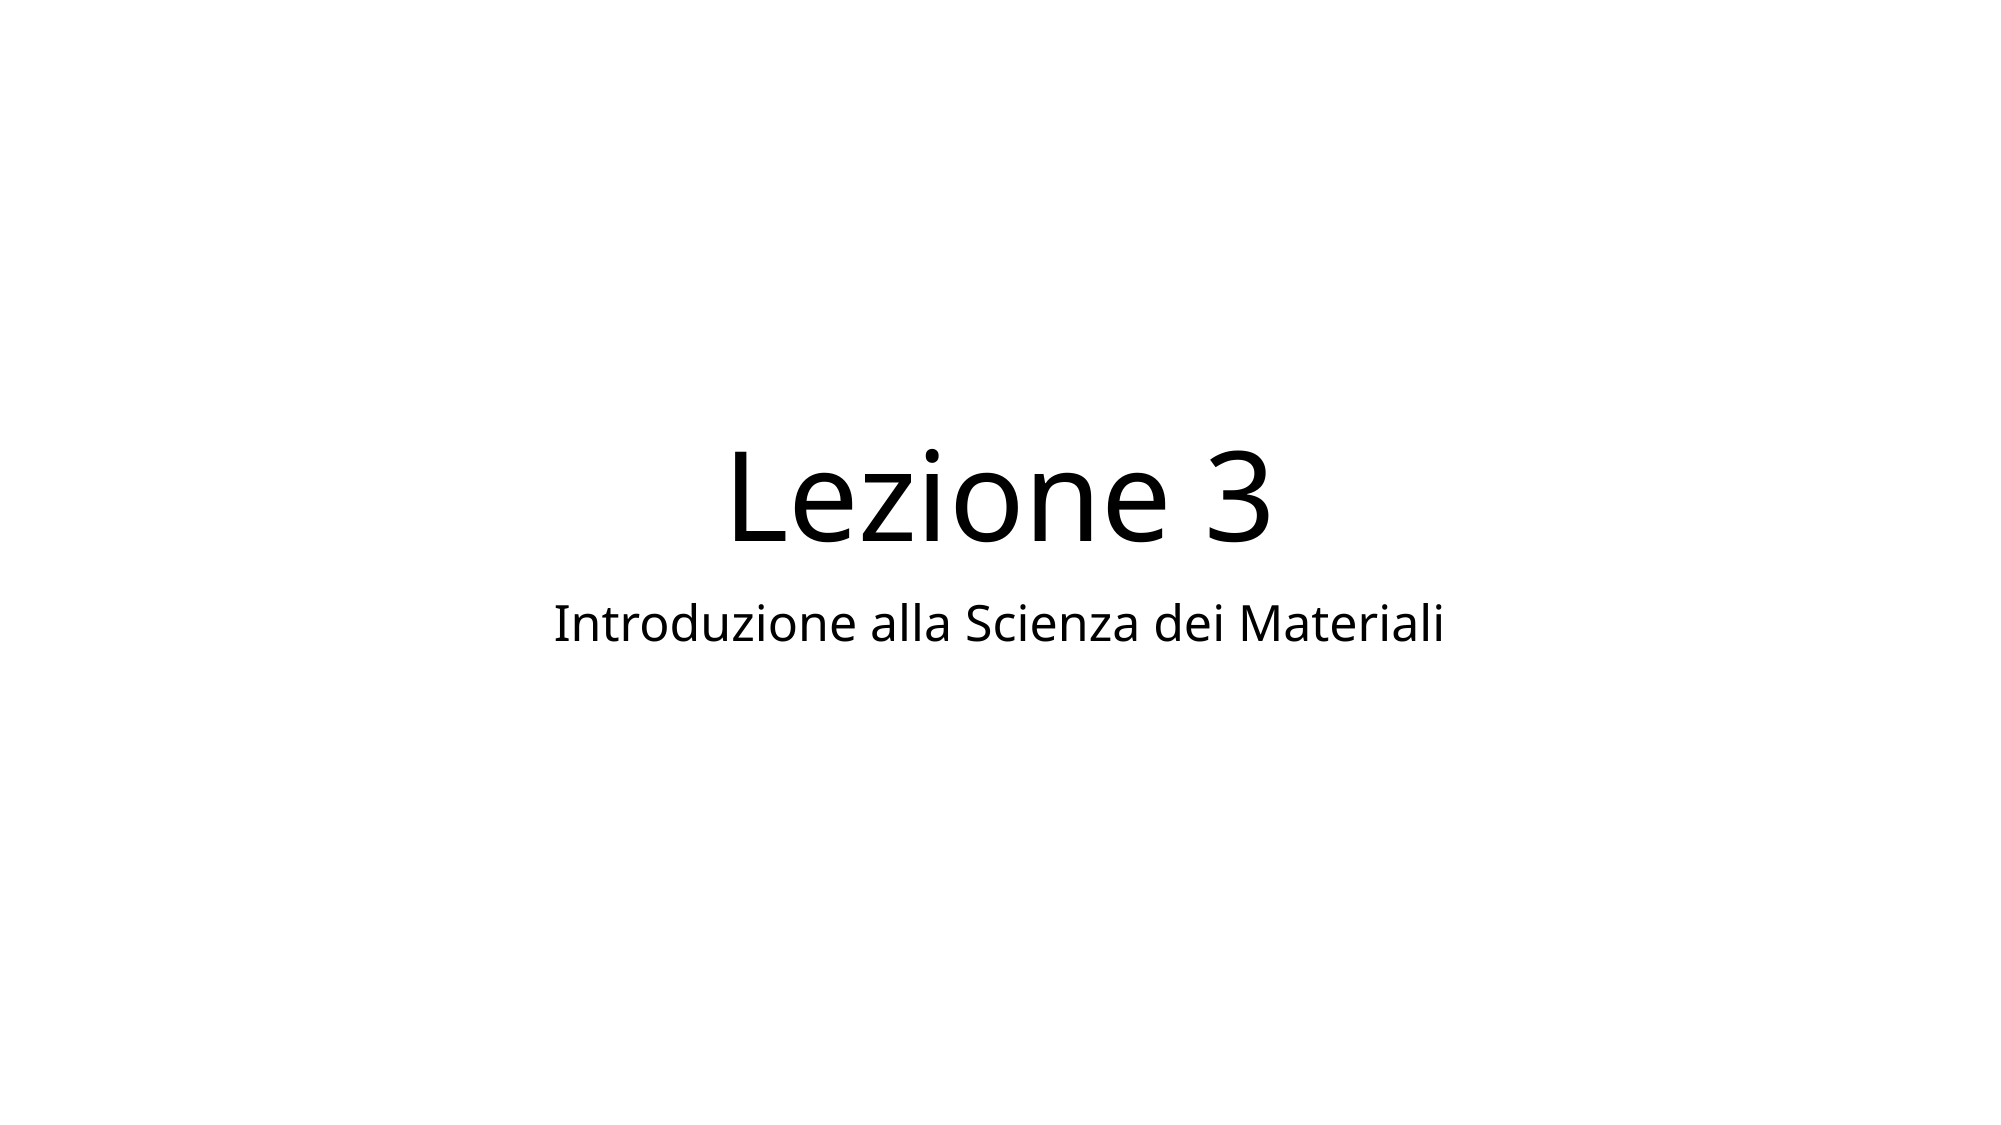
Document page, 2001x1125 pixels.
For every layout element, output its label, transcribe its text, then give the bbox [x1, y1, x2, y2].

subtitle Introduzione alla Scienza dei Materiali [249, 590, 1750, 863]
title Lezione 3 [249, 184, 1750, 576]
